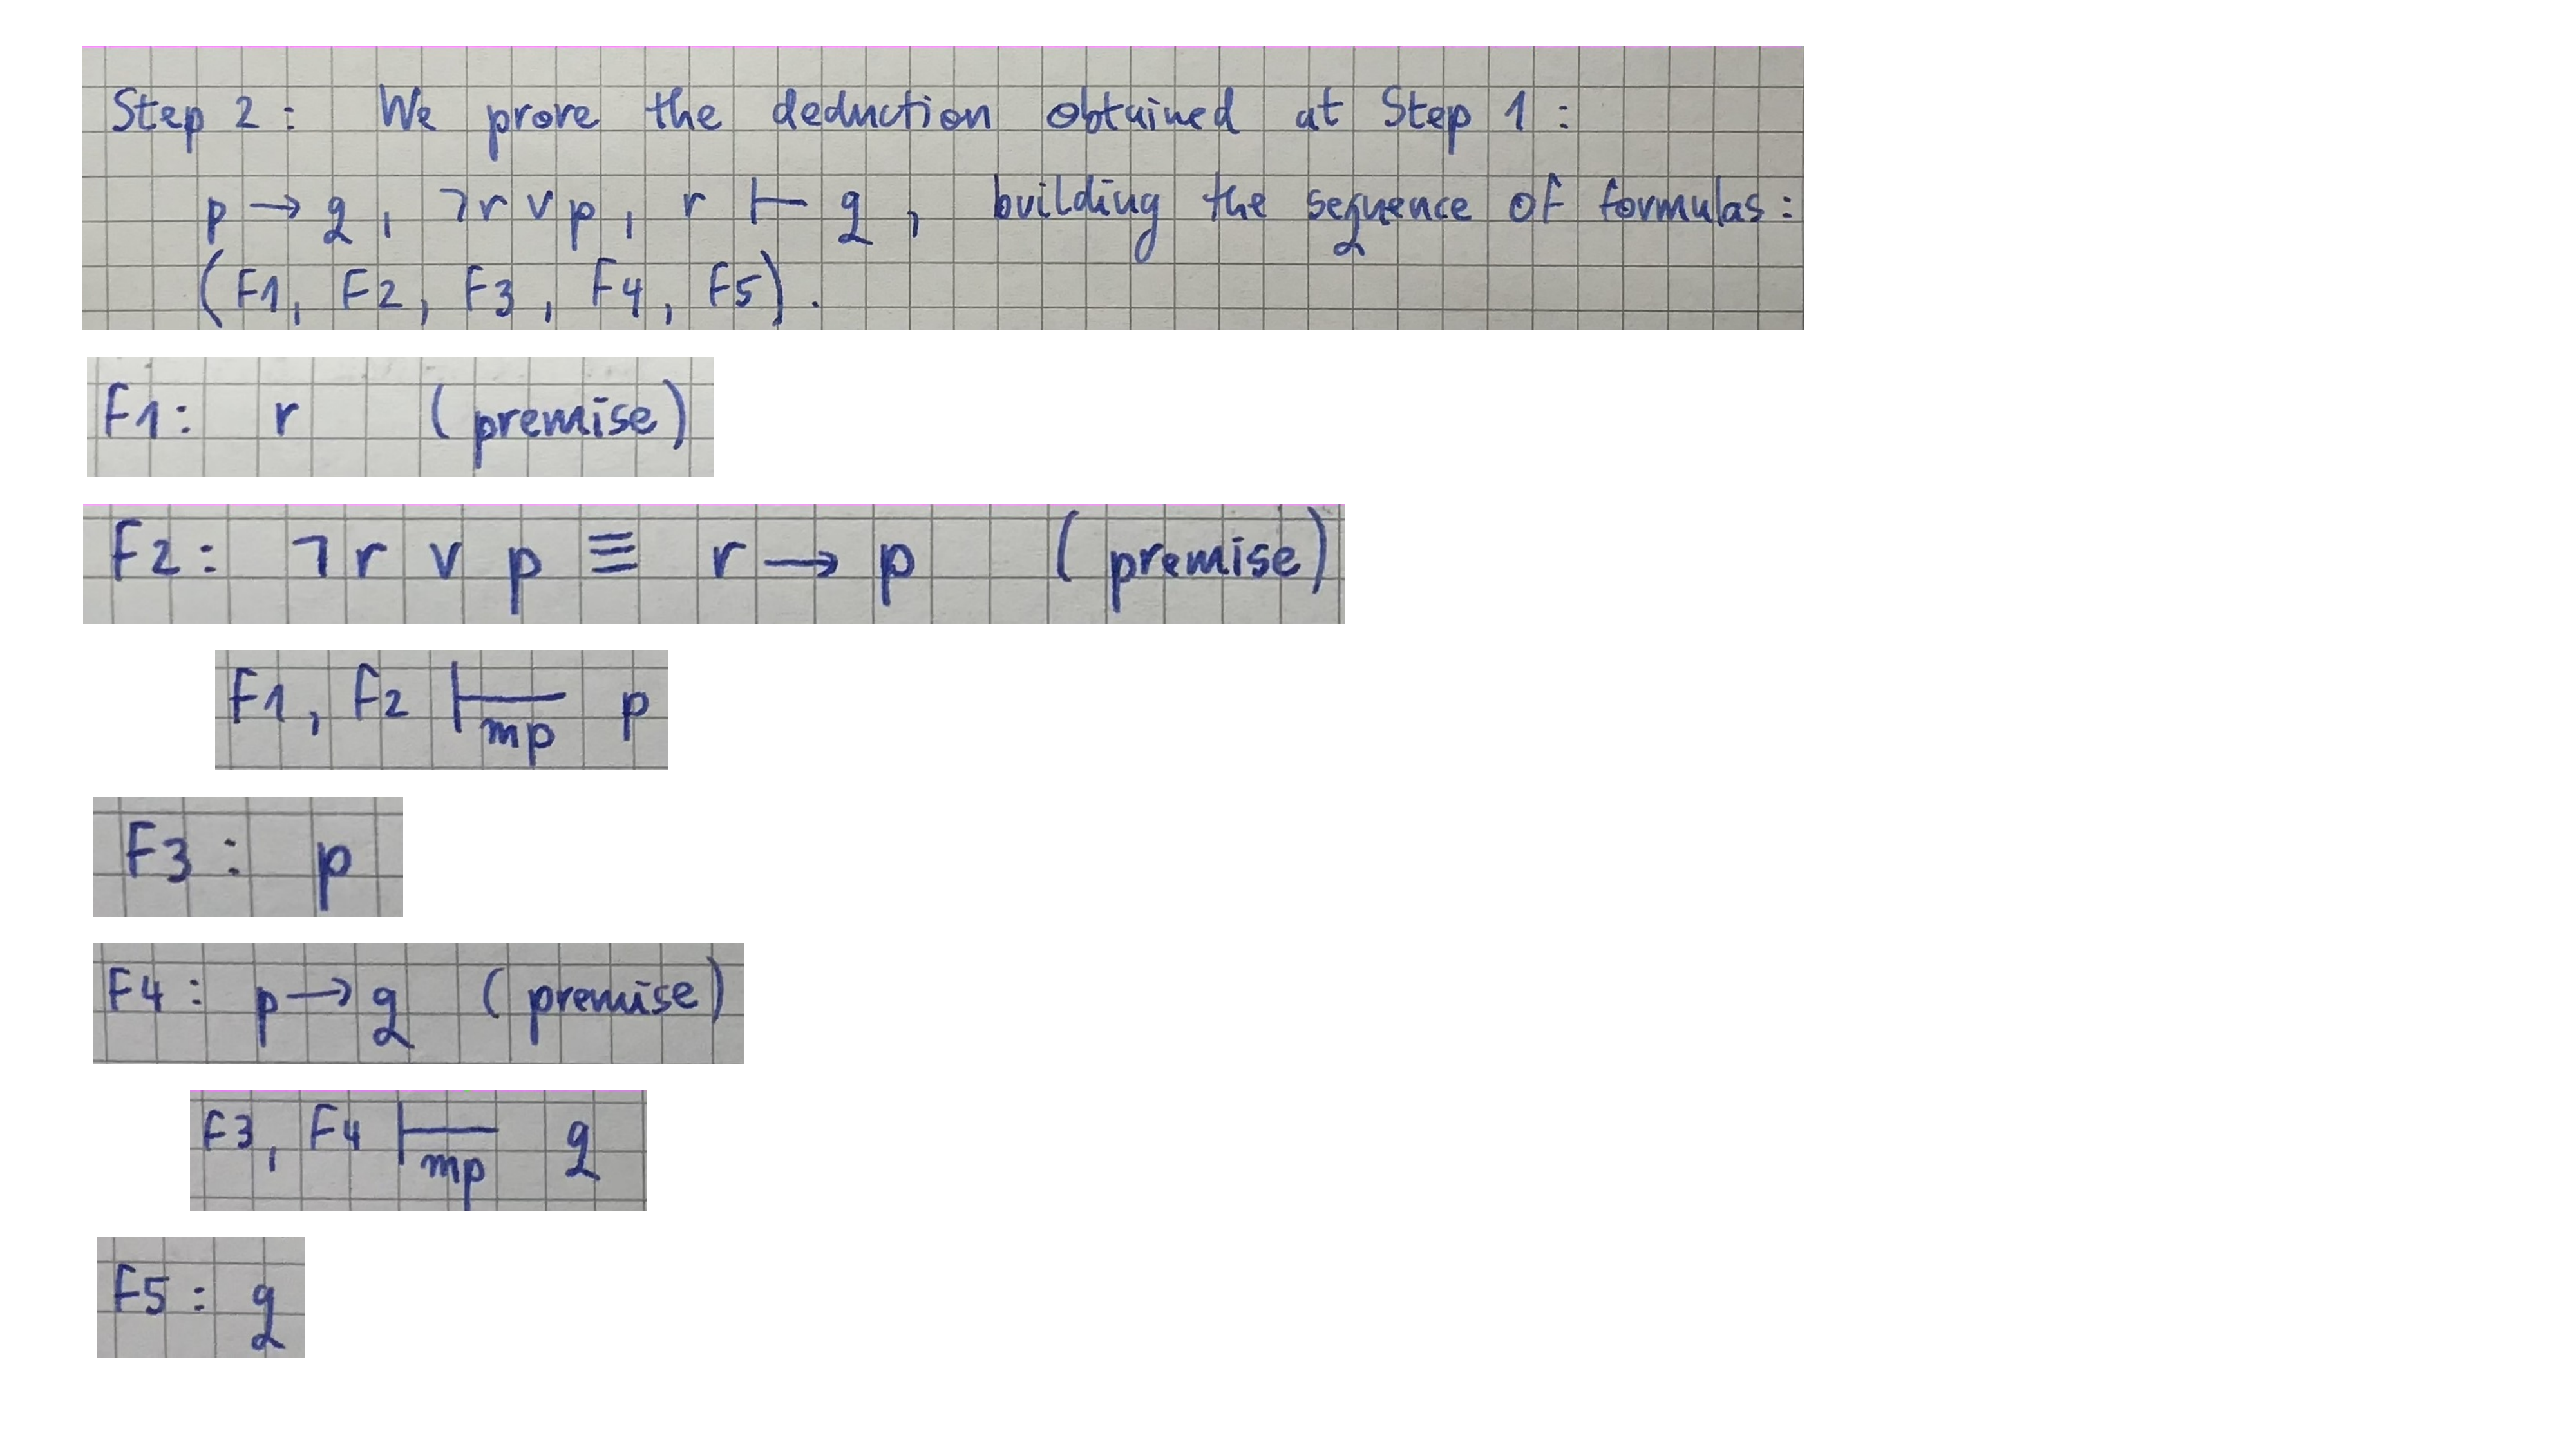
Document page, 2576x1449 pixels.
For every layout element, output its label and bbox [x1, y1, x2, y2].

picture [86, 357, 714, 477]
picture [190, 1090, 647, 1211]
picture [81, 46, 1804, 330]
picture [97, 1237, 306, 1358]
picture [93, 943, 744, 1064]
picture [83, 504, 1345, 624]
picture [93, 797, 403, 917]
picture [214, 650, 668, 771]
